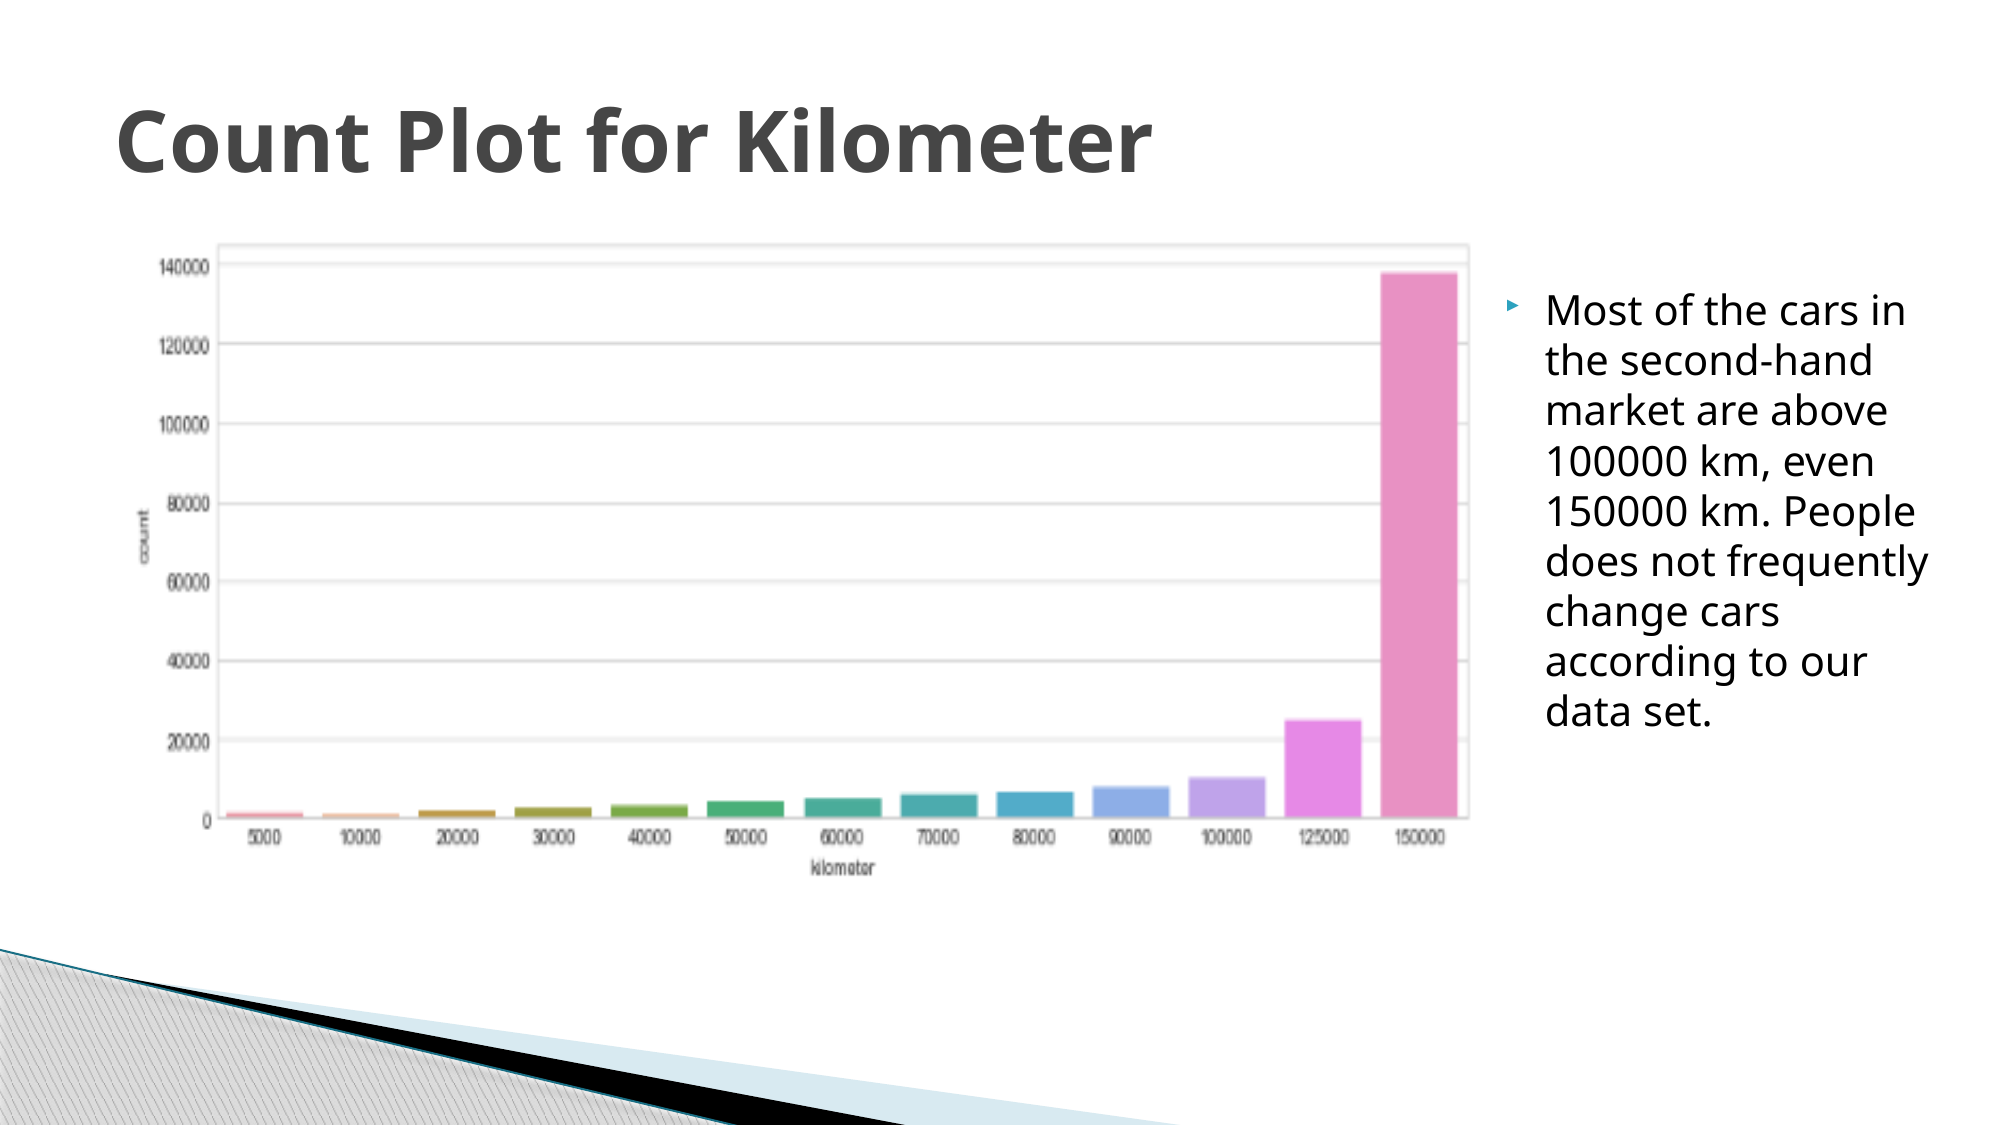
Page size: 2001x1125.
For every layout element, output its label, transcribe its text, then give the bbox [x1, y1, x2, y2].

picture [122, 232, 1507, 907]
title Count Plot for Kilometer [99, 45, 1900, 233]
list Most of the cars in the second-hand market are above 100000 km, even 150000 km. People does not frequently change cars according to our data set. [1470, 218, 1964, 944]
